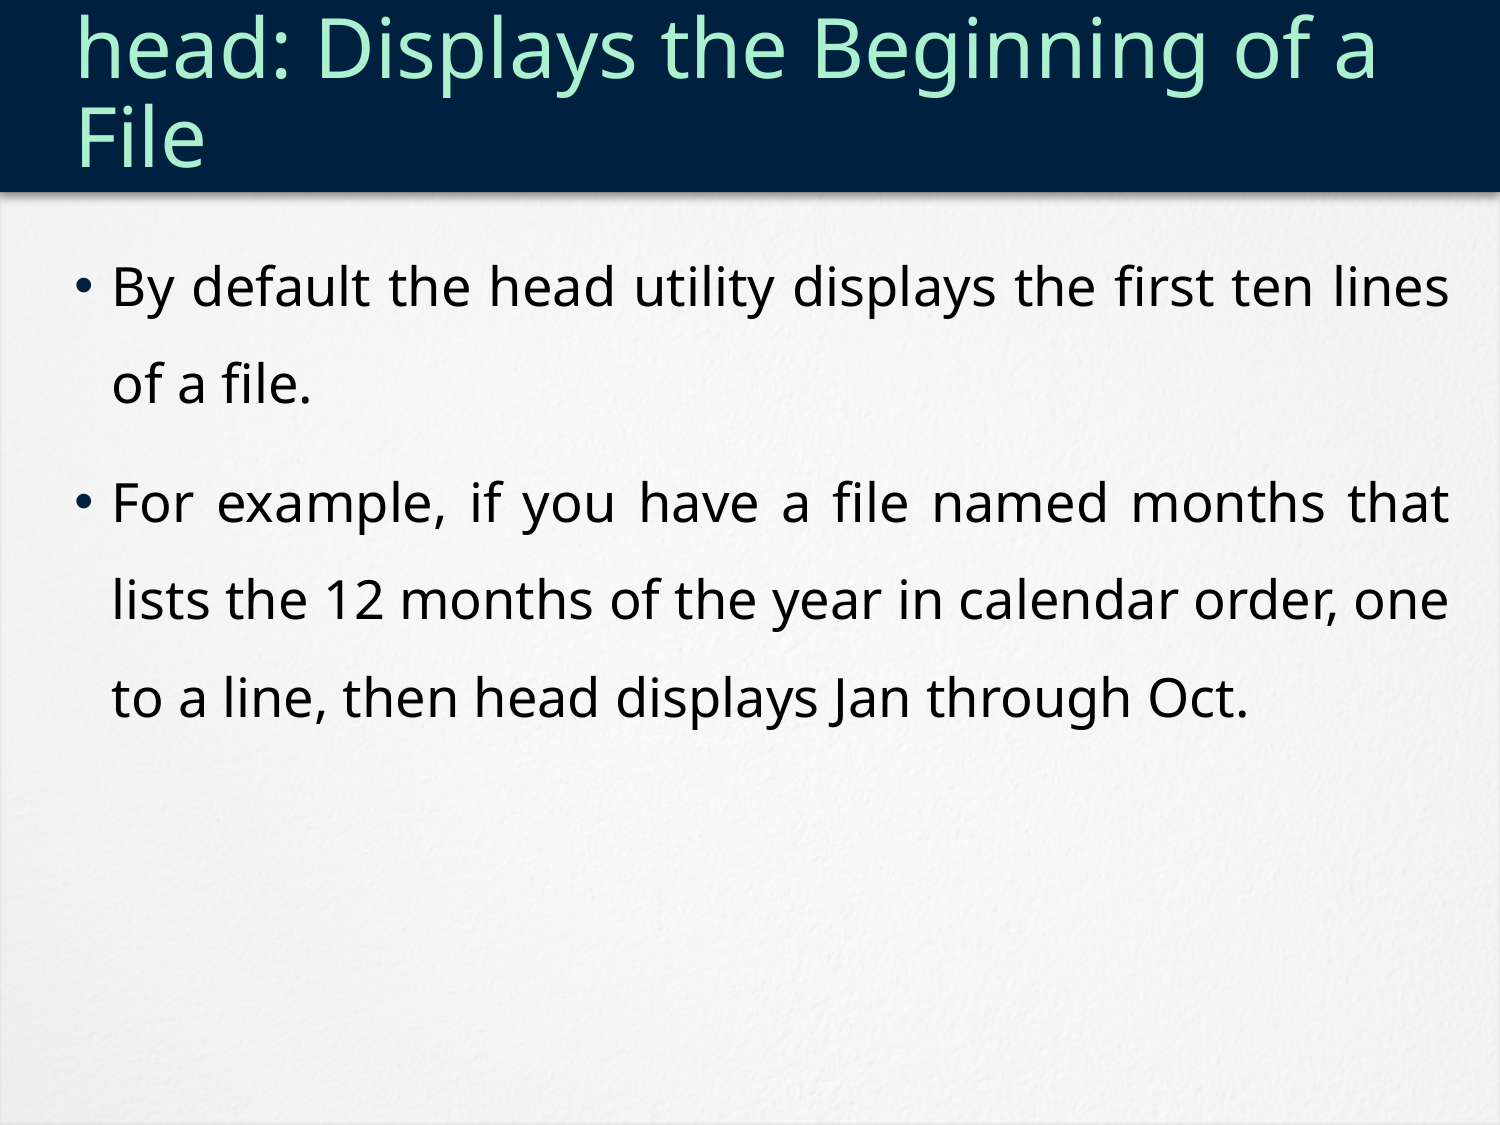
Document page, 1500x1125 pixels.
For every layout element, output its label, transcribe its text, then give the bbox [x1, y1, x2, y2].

list By default the head utility displays the first ten lines of a file. For example, if you have a file named months that lists the 12 months of the year in calendar order, one to a line, then head displays Jan through Oct. [59, 212, 1468, 1099]
title head: Displays the Beginning of a File [59, 0, 1500, 193]
